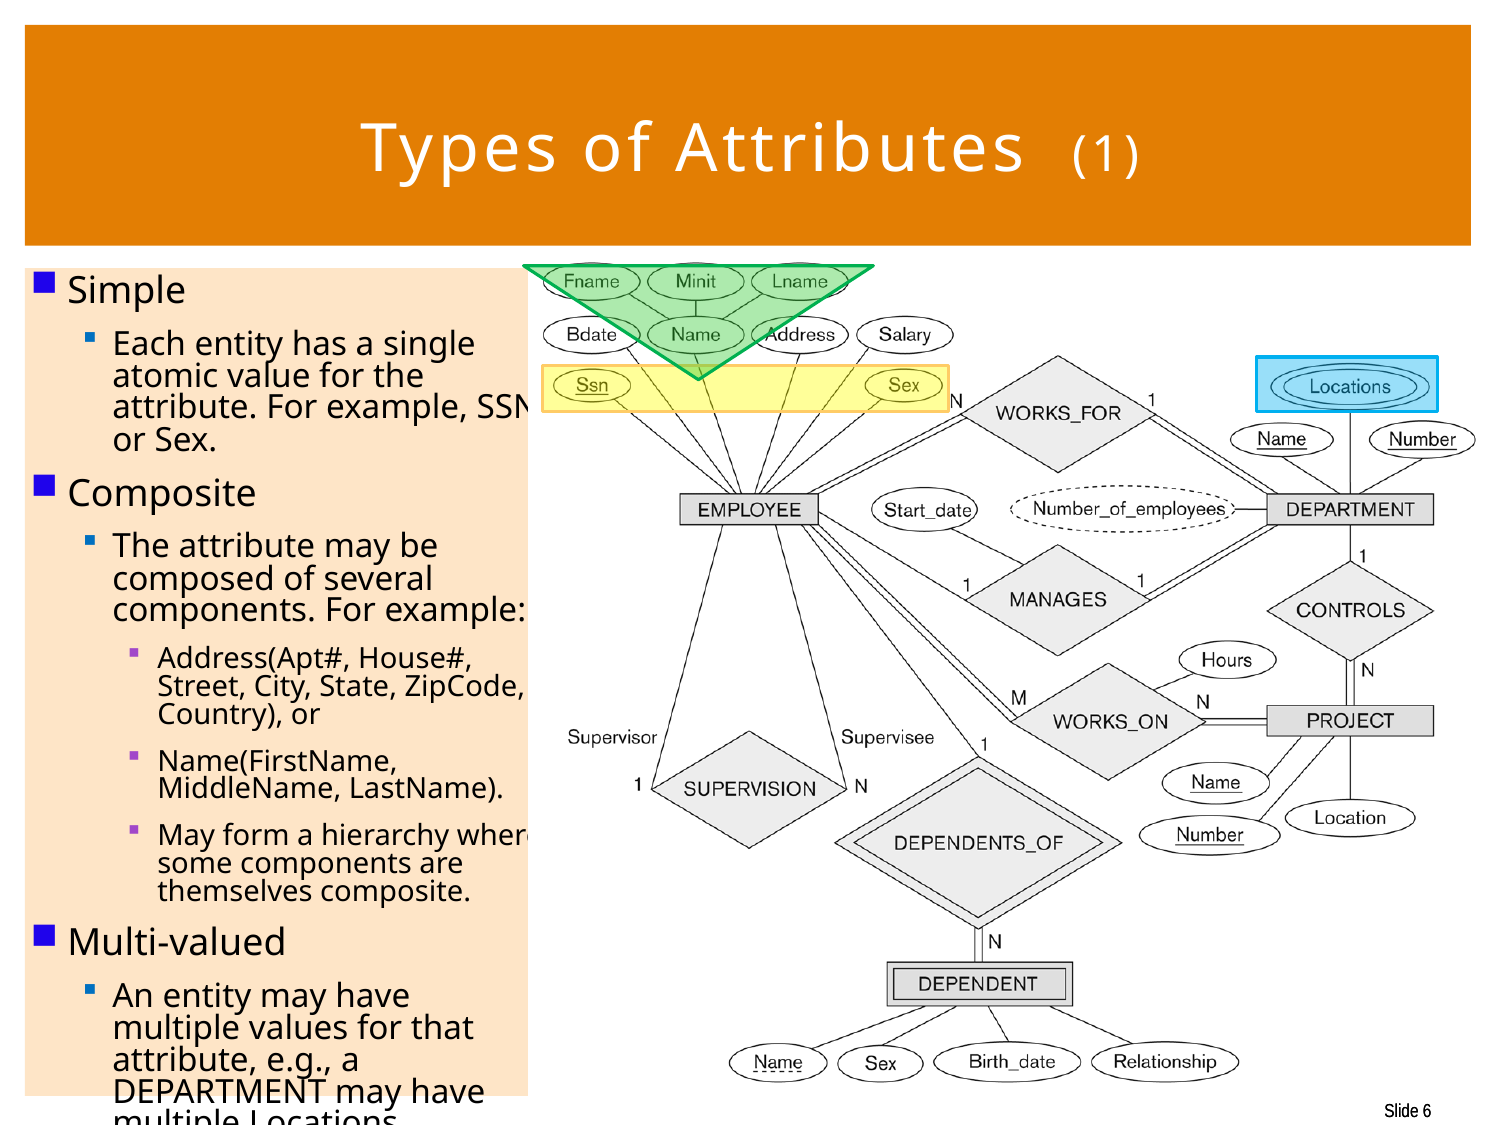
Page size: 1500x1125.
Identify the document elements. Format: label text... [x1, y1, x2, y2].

list Simple Each entity has a single atomic value for the attribute. For example, SSN or Sex. Composite The attribute may be composed of several components. For example: Address(Apt#, House#, Street, City, State, ZipCode, Country), or Name(FirstName, MiddleName, LastName). May form a hierarchy where some components are themselves composite. Multi-valued An entity may have multiple values for that attribute, e.g., a DEPARTMENT may have multiple Locations. [7, 267, 523, 991]
picture [527, 260, 1479, 1101]
title Types of Attributes (1) [62, 58, 1438, 232]
